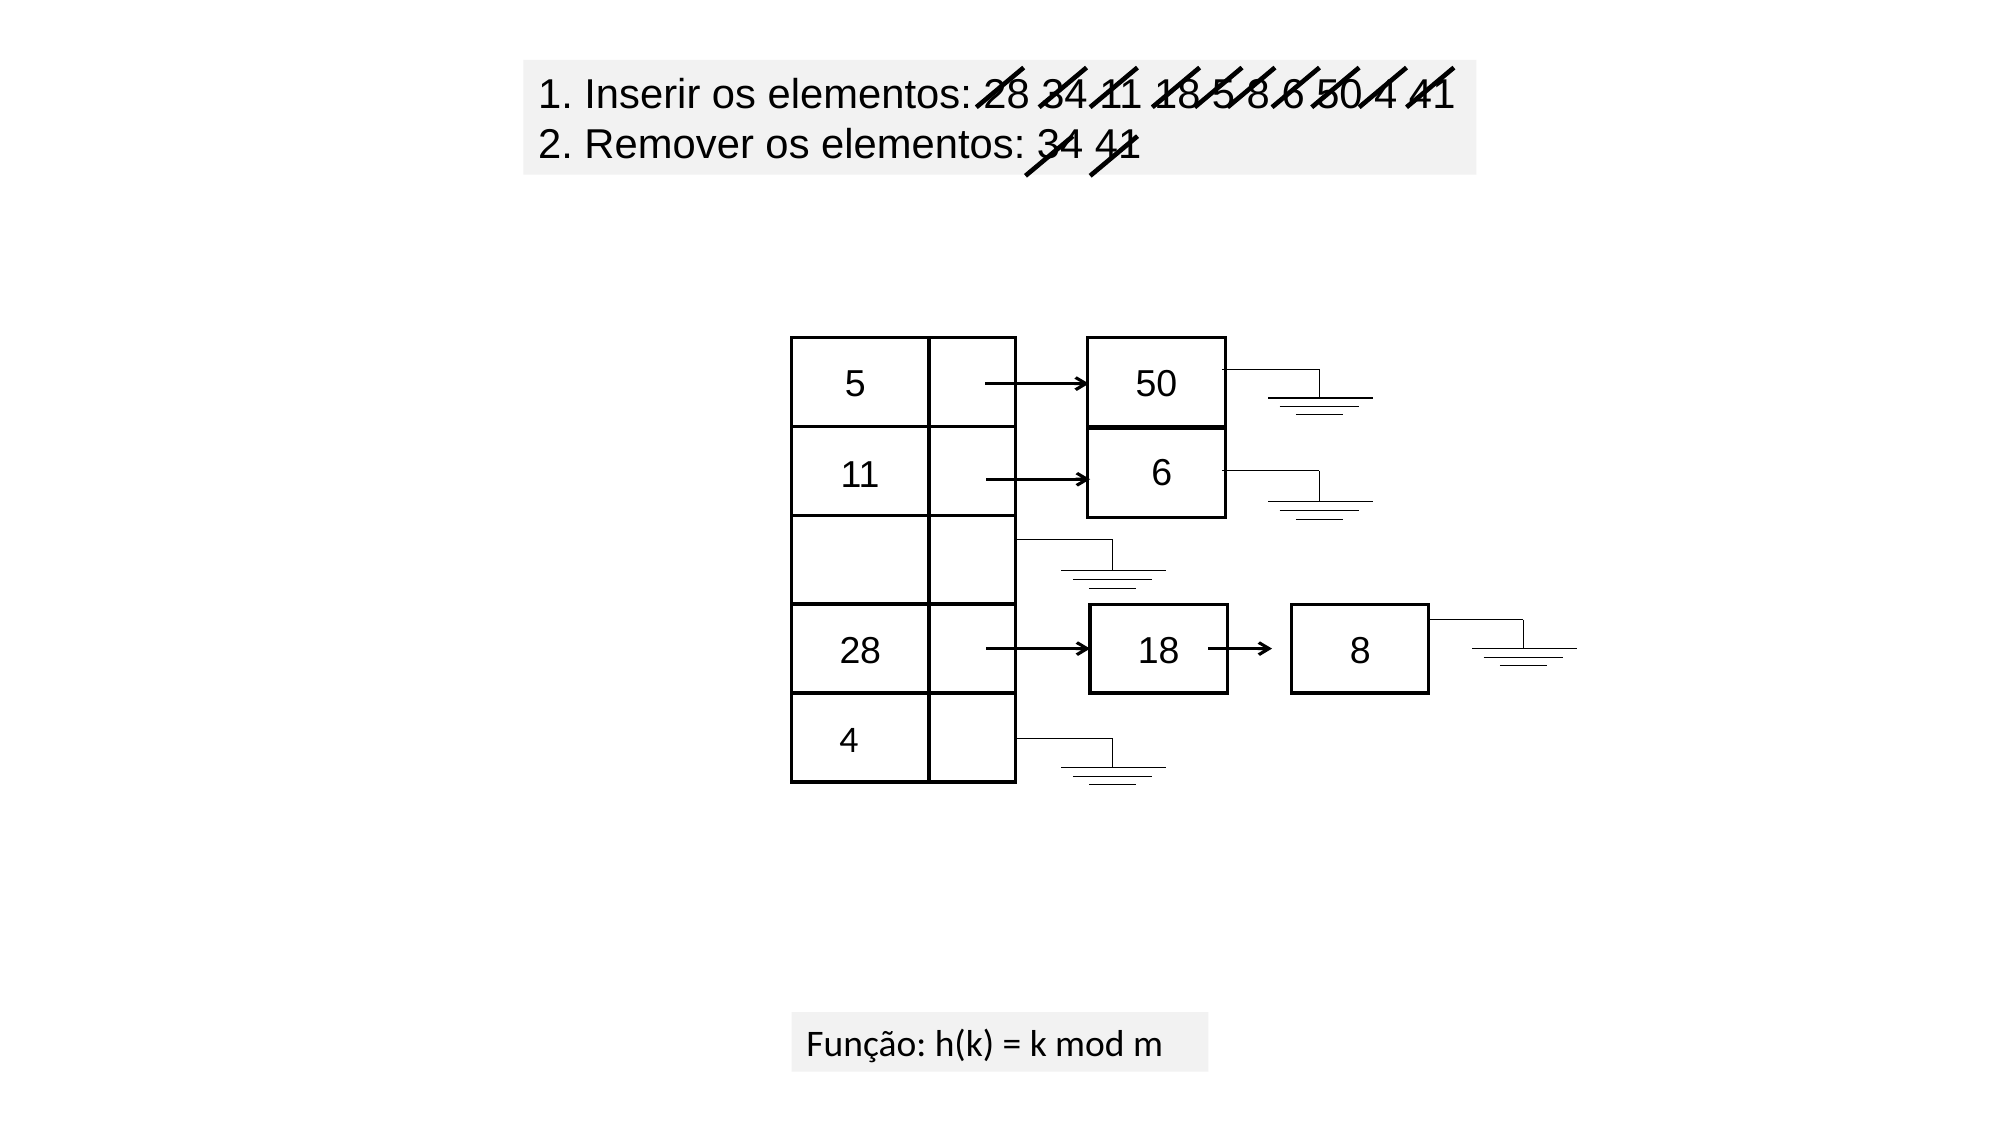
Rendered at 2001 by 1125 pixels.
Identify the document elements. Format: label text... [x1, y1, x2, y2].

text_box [1359, 67, 1407, 108]
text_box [976, 67, 1024, 108]
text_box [1015, 738, 1167, 785]
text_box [1275, 67, 1311, 108]
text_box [1311, 67, 1359, 108]
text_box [1025, 136, 1073, 176]
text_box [1227, 67, 1275, 108]
text_box 1. Inserir os elementos: 28 34 11 18 5 8 6 50 4 41 2. Remover os elementos: 34 41 [523, 59, 1477, 175]
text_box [1015, 539, 1167, 589]
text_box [1090, 136, 1138, 176]
text_box Função: h(k) = k mod m [791, 1012, 1209, 1072]
text_box 18 [1123, 618, 1195, 679]
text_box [1194, 67, 1227, 108]
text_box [1222, 470, 1374, 520]
text_box [1290, 603, 1430, 694]
text_box [1087, 336, 1226, 427]
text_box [1090, 67, 1138, 108]
text_box 50 [1120, 351, 1193, 412]
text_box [1039, 67, 1087, 108]
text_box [1222, 369, 1374, 415]
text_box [1152, 67, 1194, 108]
text_box 6 [1136, 440, 1187, 501]
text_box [1407, 67, 1454, 108]
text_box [791, 337, 1016, 782]
text_box [1089, 603, 1228, 694]
text_box [1087, 428, 1226, 519]
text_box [1426, 619, 1577, 666]
text_box 8 [1334, 618, 1386, 679]
